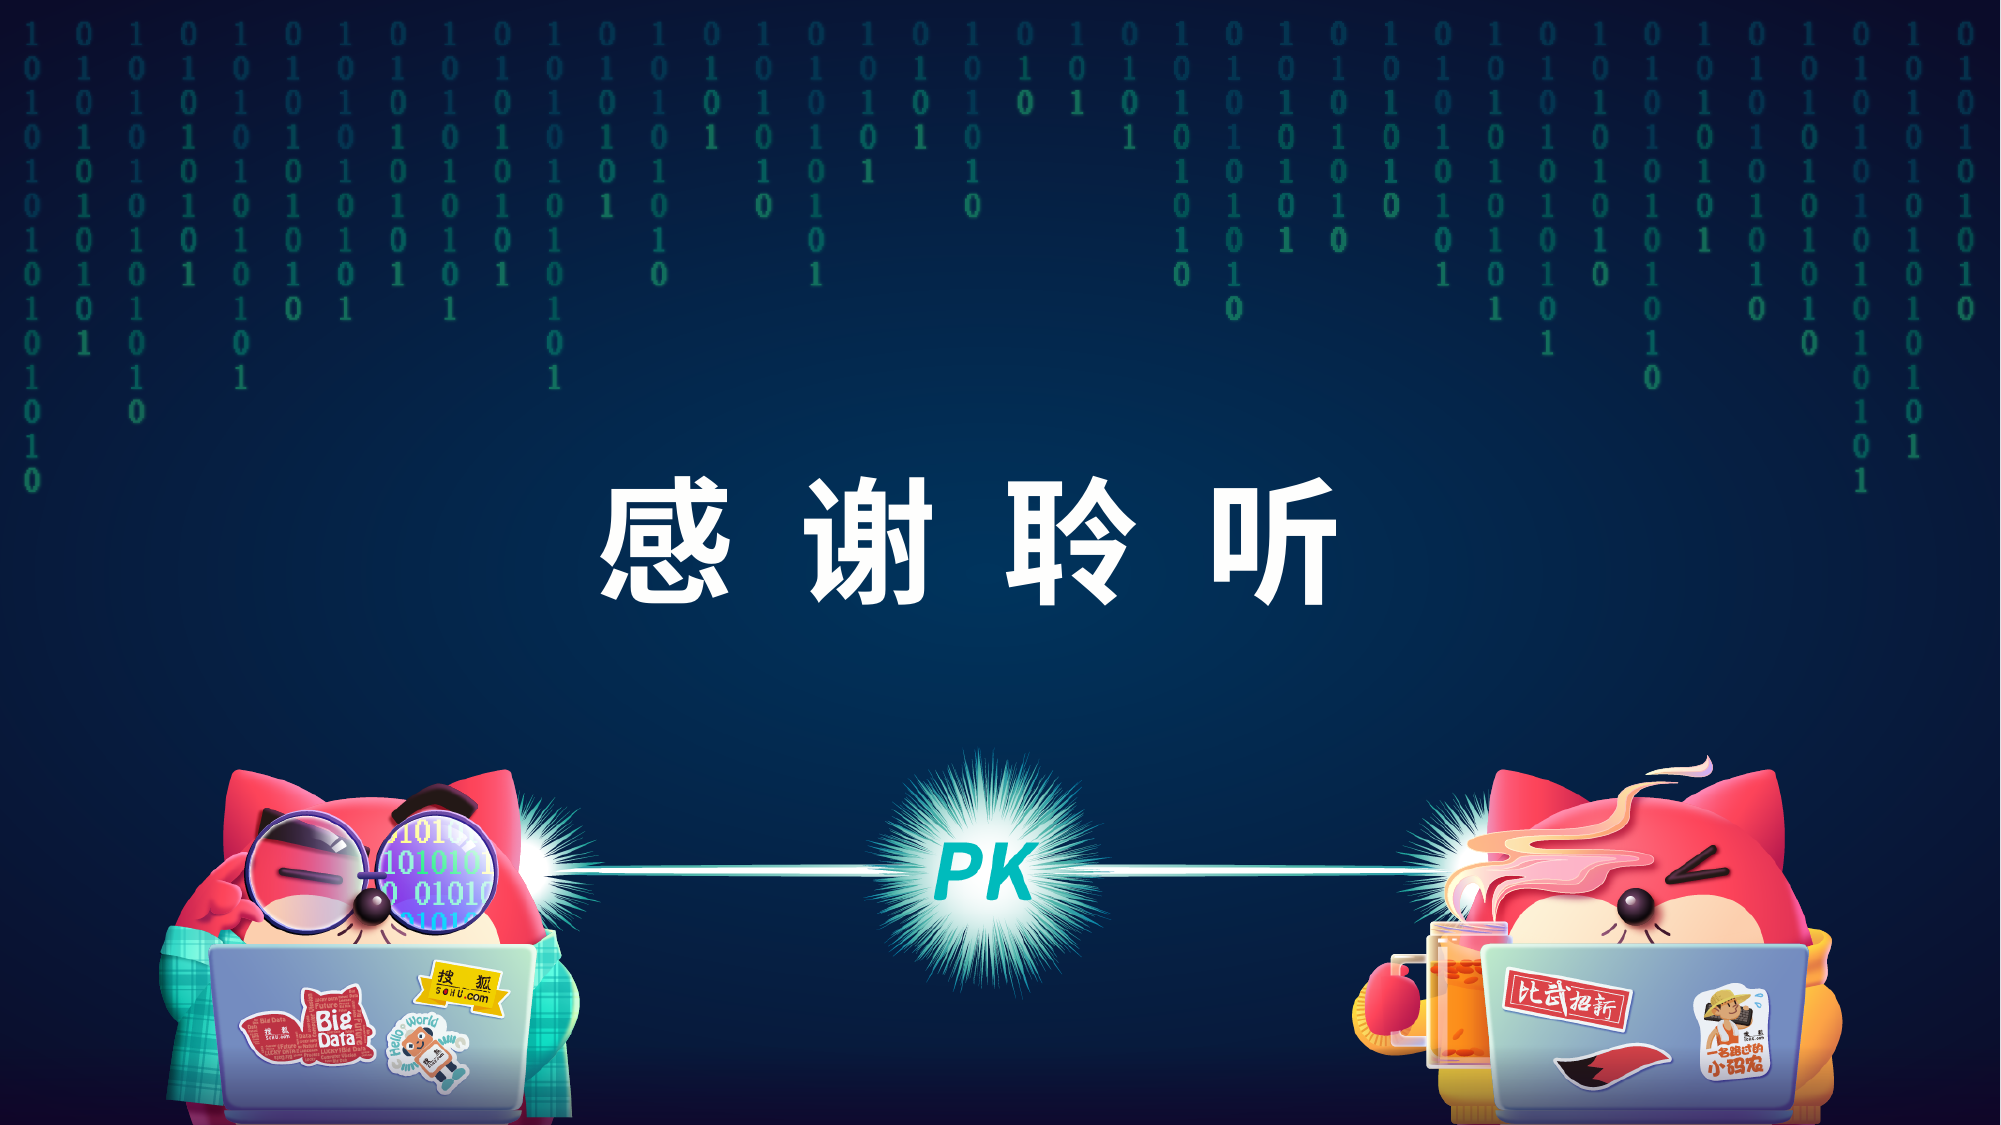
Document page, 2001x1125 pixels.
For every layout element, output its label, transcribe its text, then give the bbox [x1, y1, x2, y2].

text_box 感 谢 聆 听 [581, 448, 1397, 629]
picture [0, 0, 2001, 1125]
